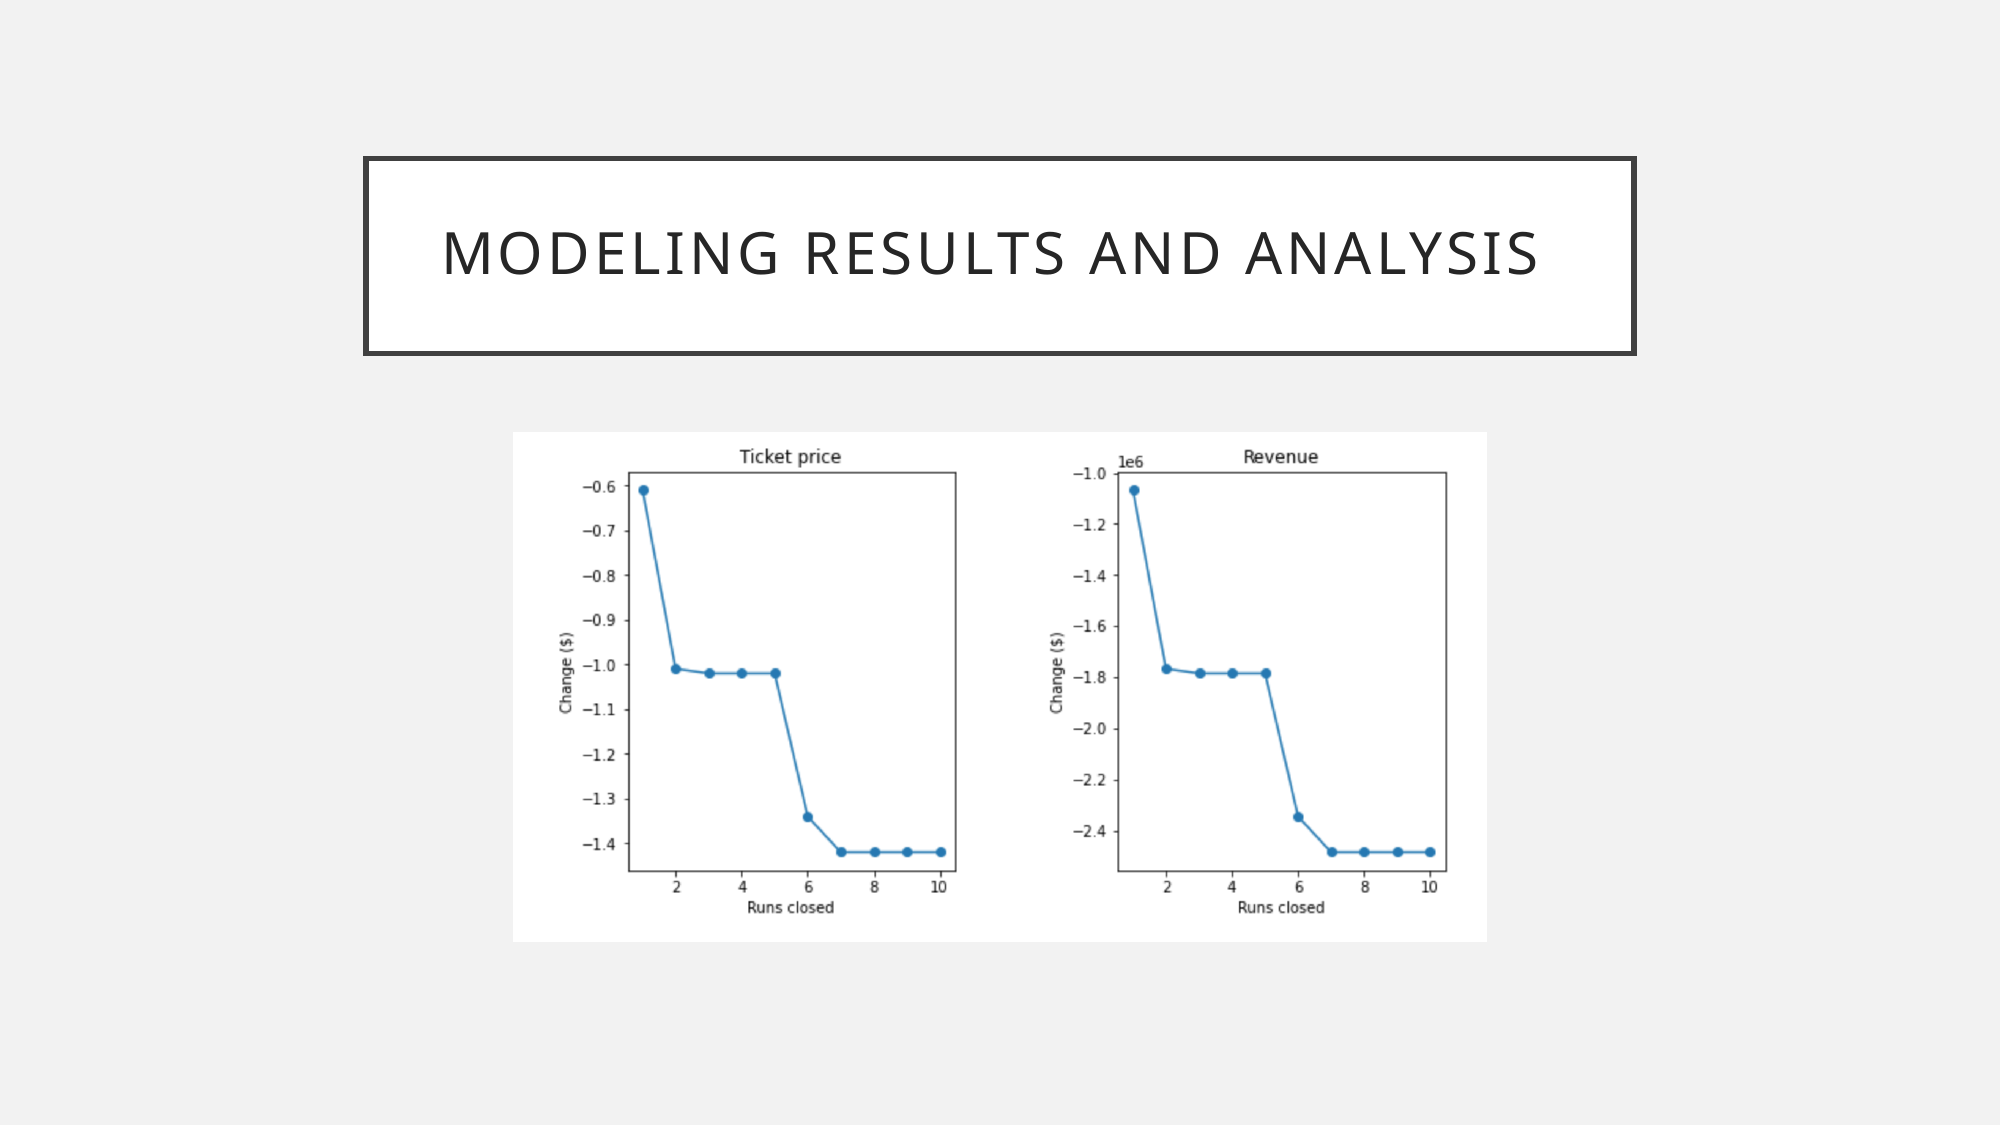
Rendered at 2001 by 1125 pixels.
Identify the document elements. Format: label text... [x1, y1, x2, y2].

title Modeling results and analysis [363, 156, 1637, 356]
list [513, 432, 1487, 942]
